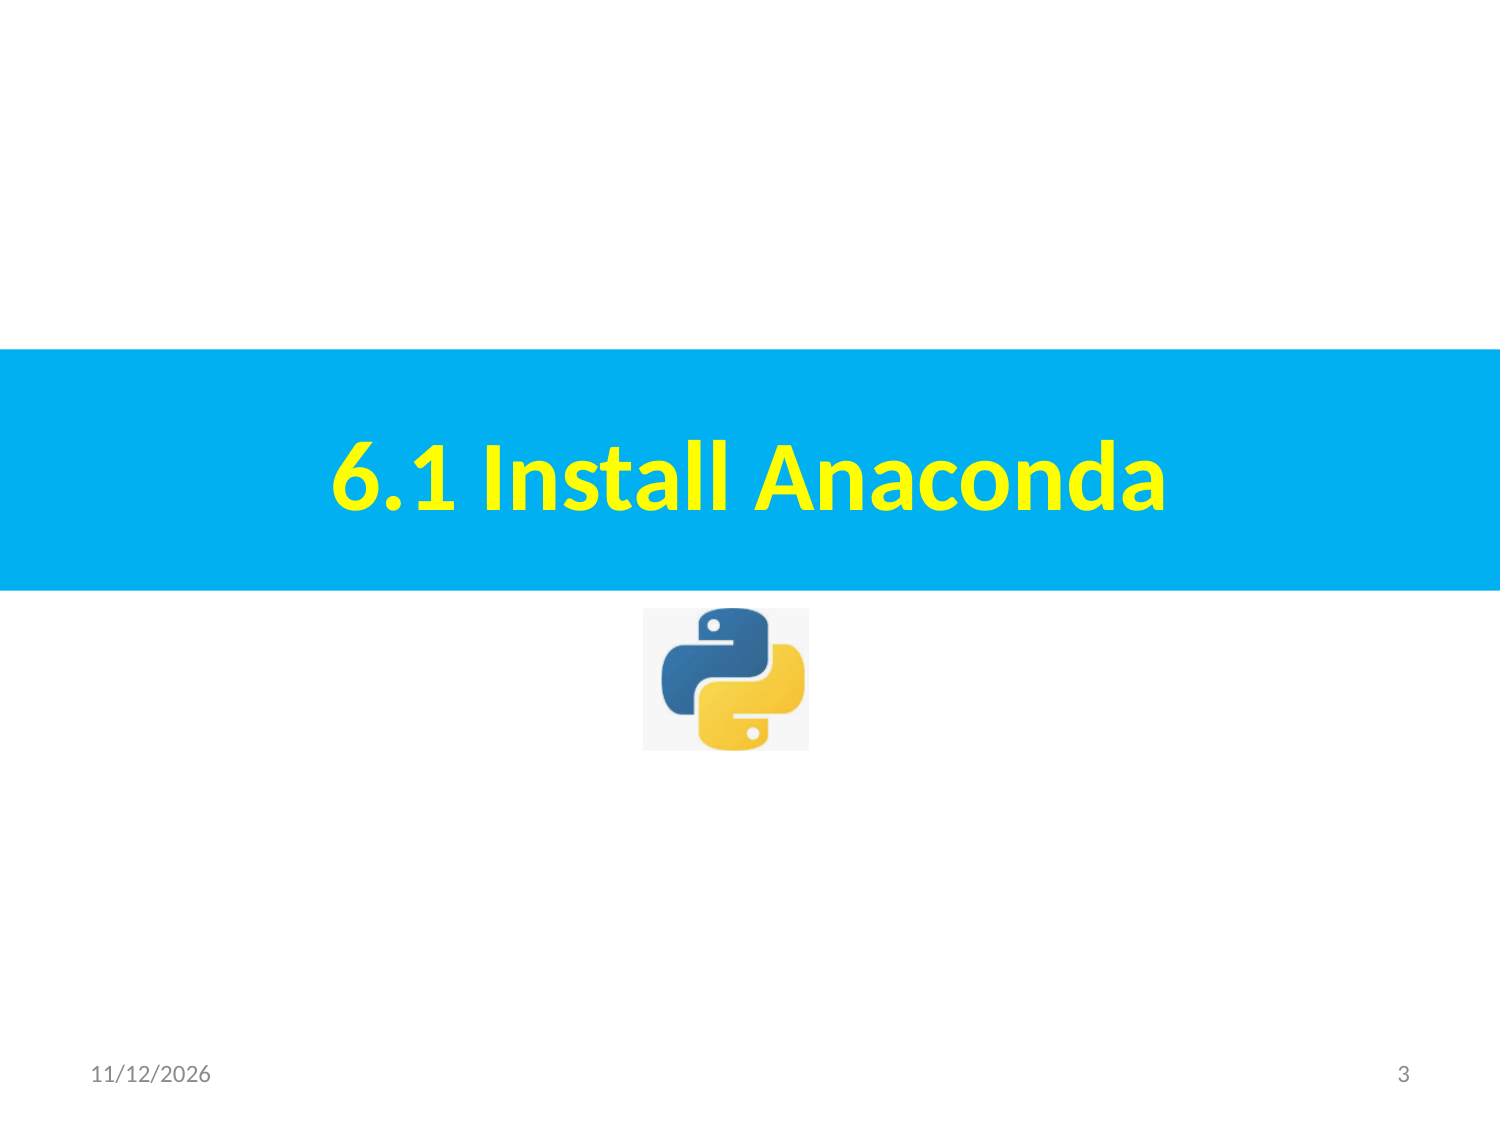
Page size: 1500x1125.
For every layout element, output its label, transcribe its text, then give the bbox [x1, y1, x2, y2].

title 6.1 Install Anaconda [0, 349, 1500, 591]
picture [643, 606, 809, 752]
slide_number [75, 1042, 425, 1103]
slide_number 3 [1074, 1042, 1425, 1103]
